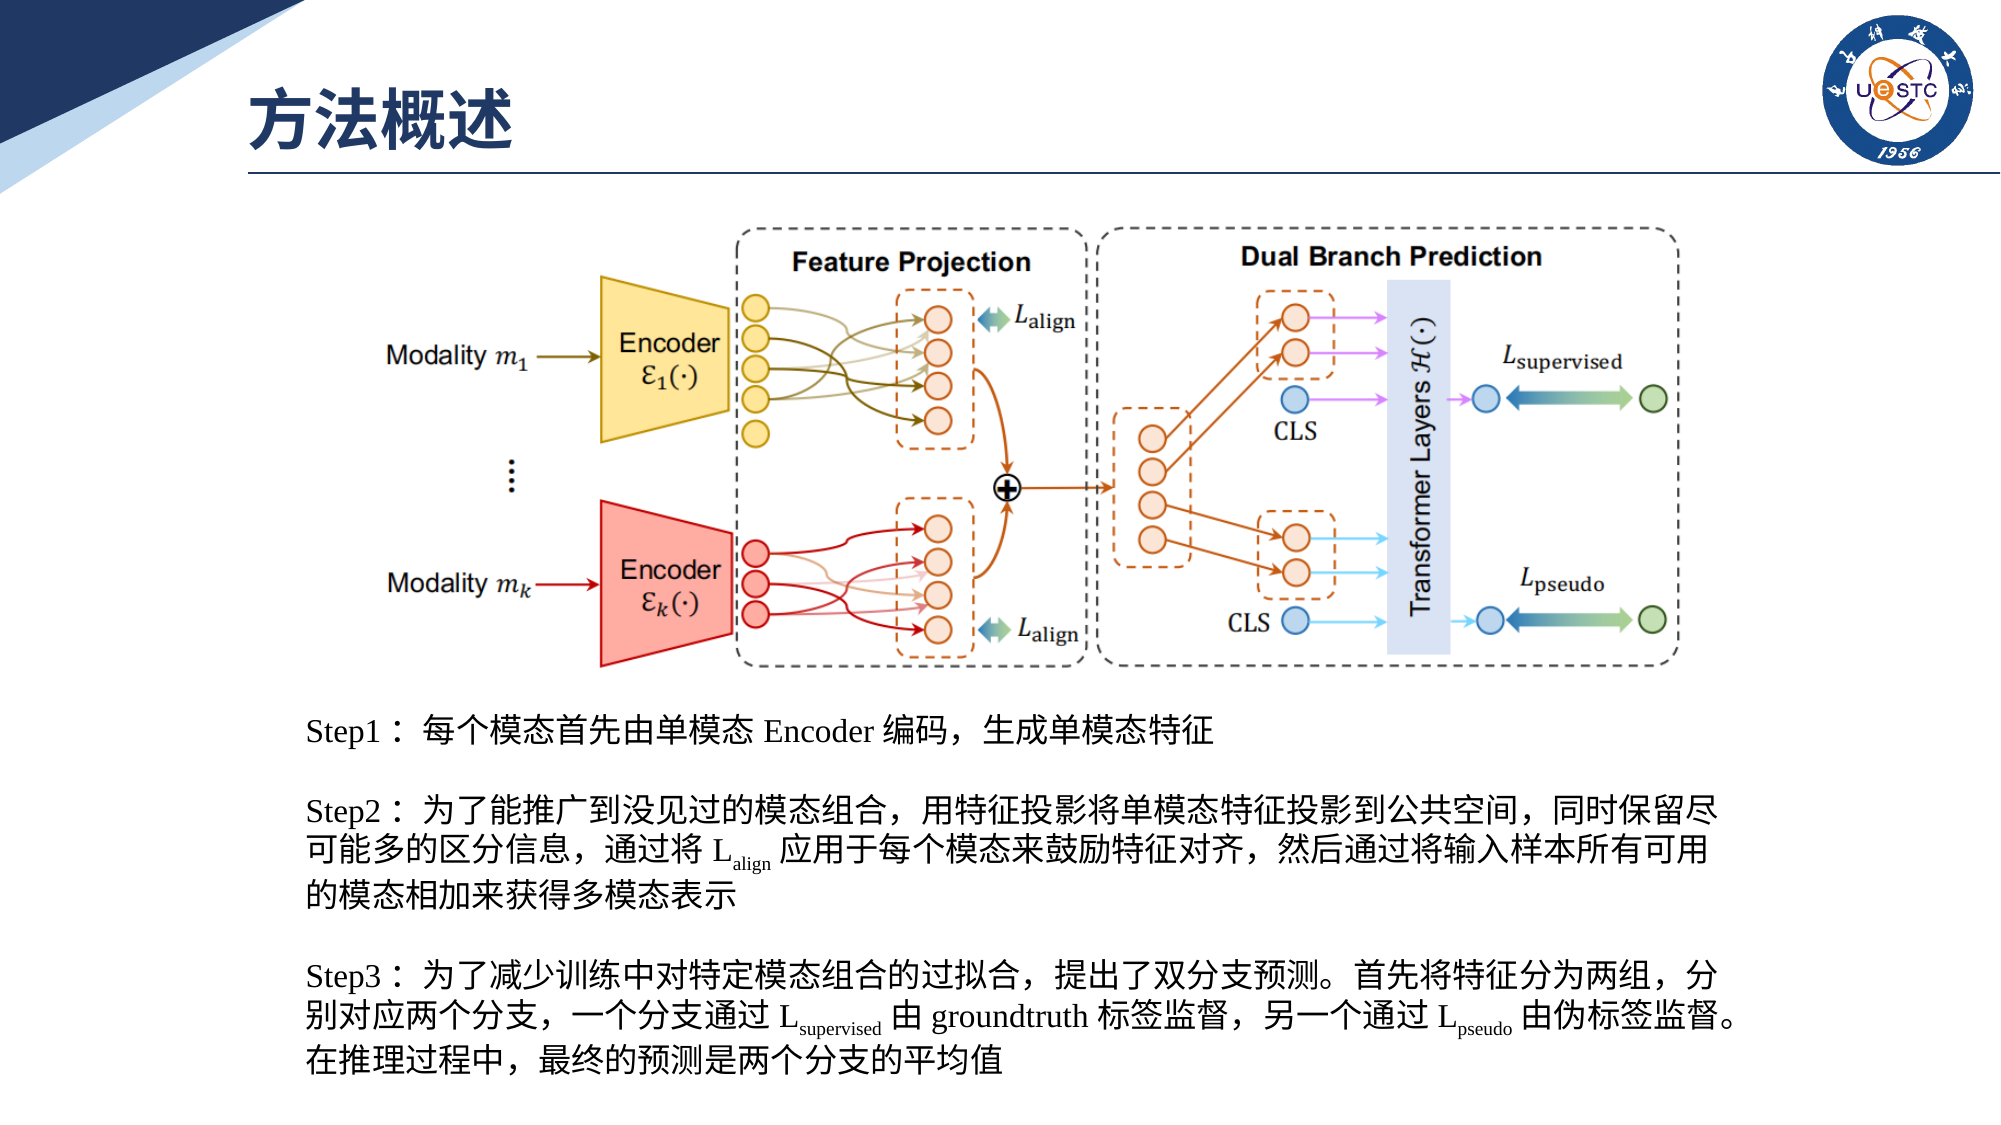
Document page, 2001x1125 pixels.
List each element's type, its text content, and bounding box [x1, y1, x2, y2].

text_box Step1：每个模态首先由单模态Encoder编码，生成单模态特征 Step2：为了能推广到没见过的模态组合，用特征投影将单模态特征投影到公共空间，同时保留尽可能多的区分信息，通过将Lalign应用于每个模态来鼓励特征对齐，然后通过将输入样本所有可用的模态相加来获得多模态表示 Step3：为了减少训练中对特定模态组合的过拟合，提出了双分支预测。首先将特征分为两组，分别对应两个分支，一个分支通过Lsupervised由groundtruth标签监督，另一个通过Lpseudo由伪标签监督。在推理过程中，最终的预测是两个分支的平均值 [290, 701, 1748, 1087]
picture [1814, 6, 1983, 174]
text_box 方法概述 [229, 69, 1290, 174]
picture [320, 178, 1710, 682]
